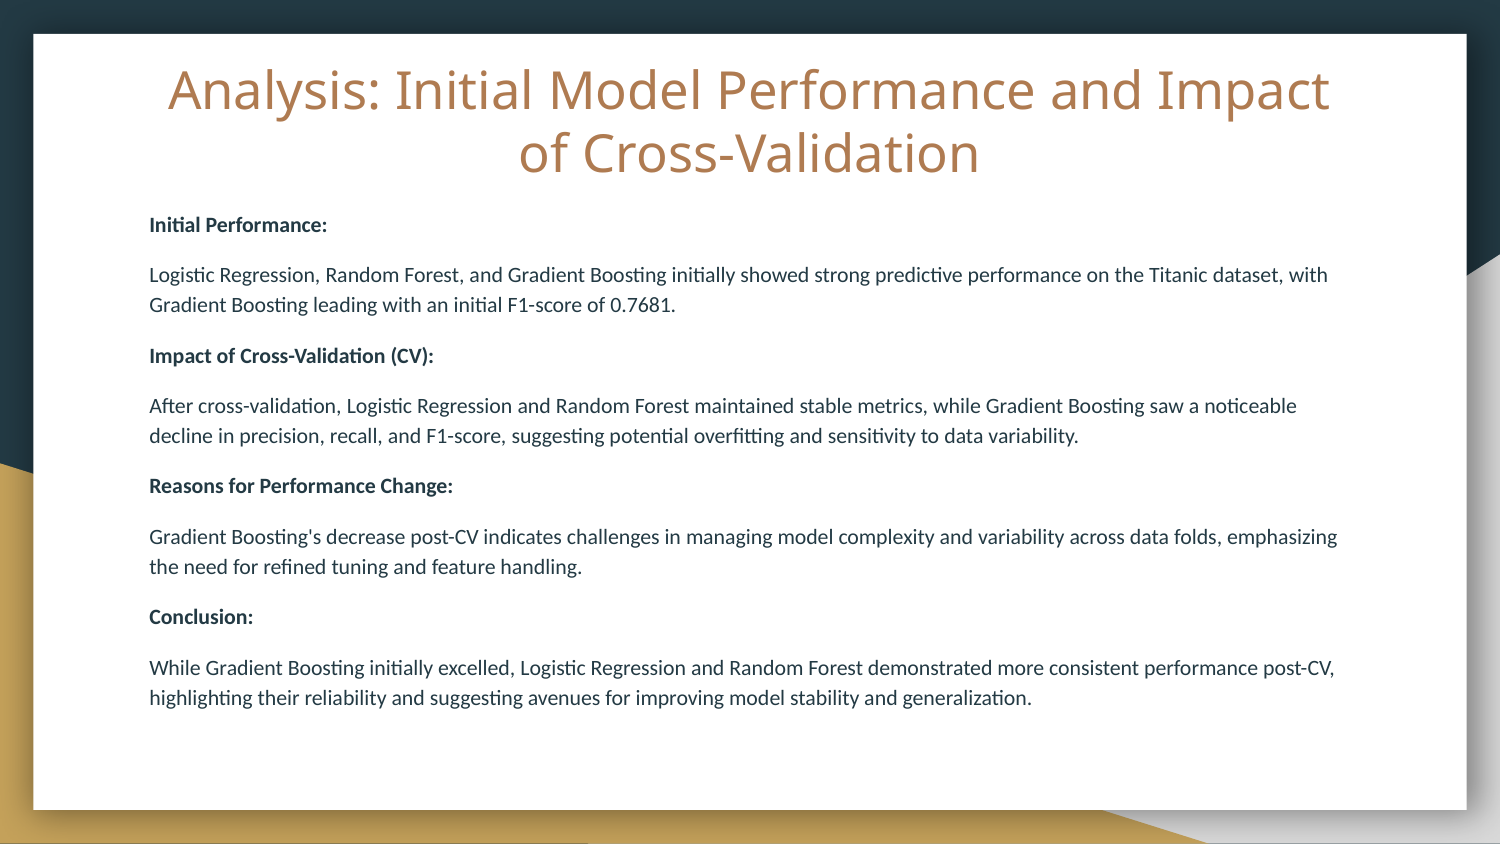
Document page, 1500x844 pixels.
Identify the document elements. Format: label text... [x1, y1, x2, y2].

list Initial Performance: Logistic Regression, Random Forest, and Gradient Boosting initially showed strong predictive performance on the Titanic dataset, with Gradient Boosting leading with an initial F1-score of 0.7681. Impact of Cross-Validation (CV): After cross-validation, Logistic Regression and Random Forest maintained stable metrics, while Gradient Boosting saw a noticeable decline in precision, recall, and F1-score, suggesting potential overfitting and sensitivity to data variability. Reasons for Performance Change: Gradient Boosting's decrease post-CV indicates challenges in managing model complexity and variability across data folds, emphasizing the need for refined tuning and feature handling. Conclusion: While Gradient Boosting initially excelled, Logistic Regression and Random Forest demonstrated more consistent performance post-CV, highlighting their reliability and suggesting avenues for improving model stability and generalization. [134, 191, 1366, 729]
title Analysis: Initial Model Performance and Impact of Cross-Validation [134, 42, 1366, 191]
